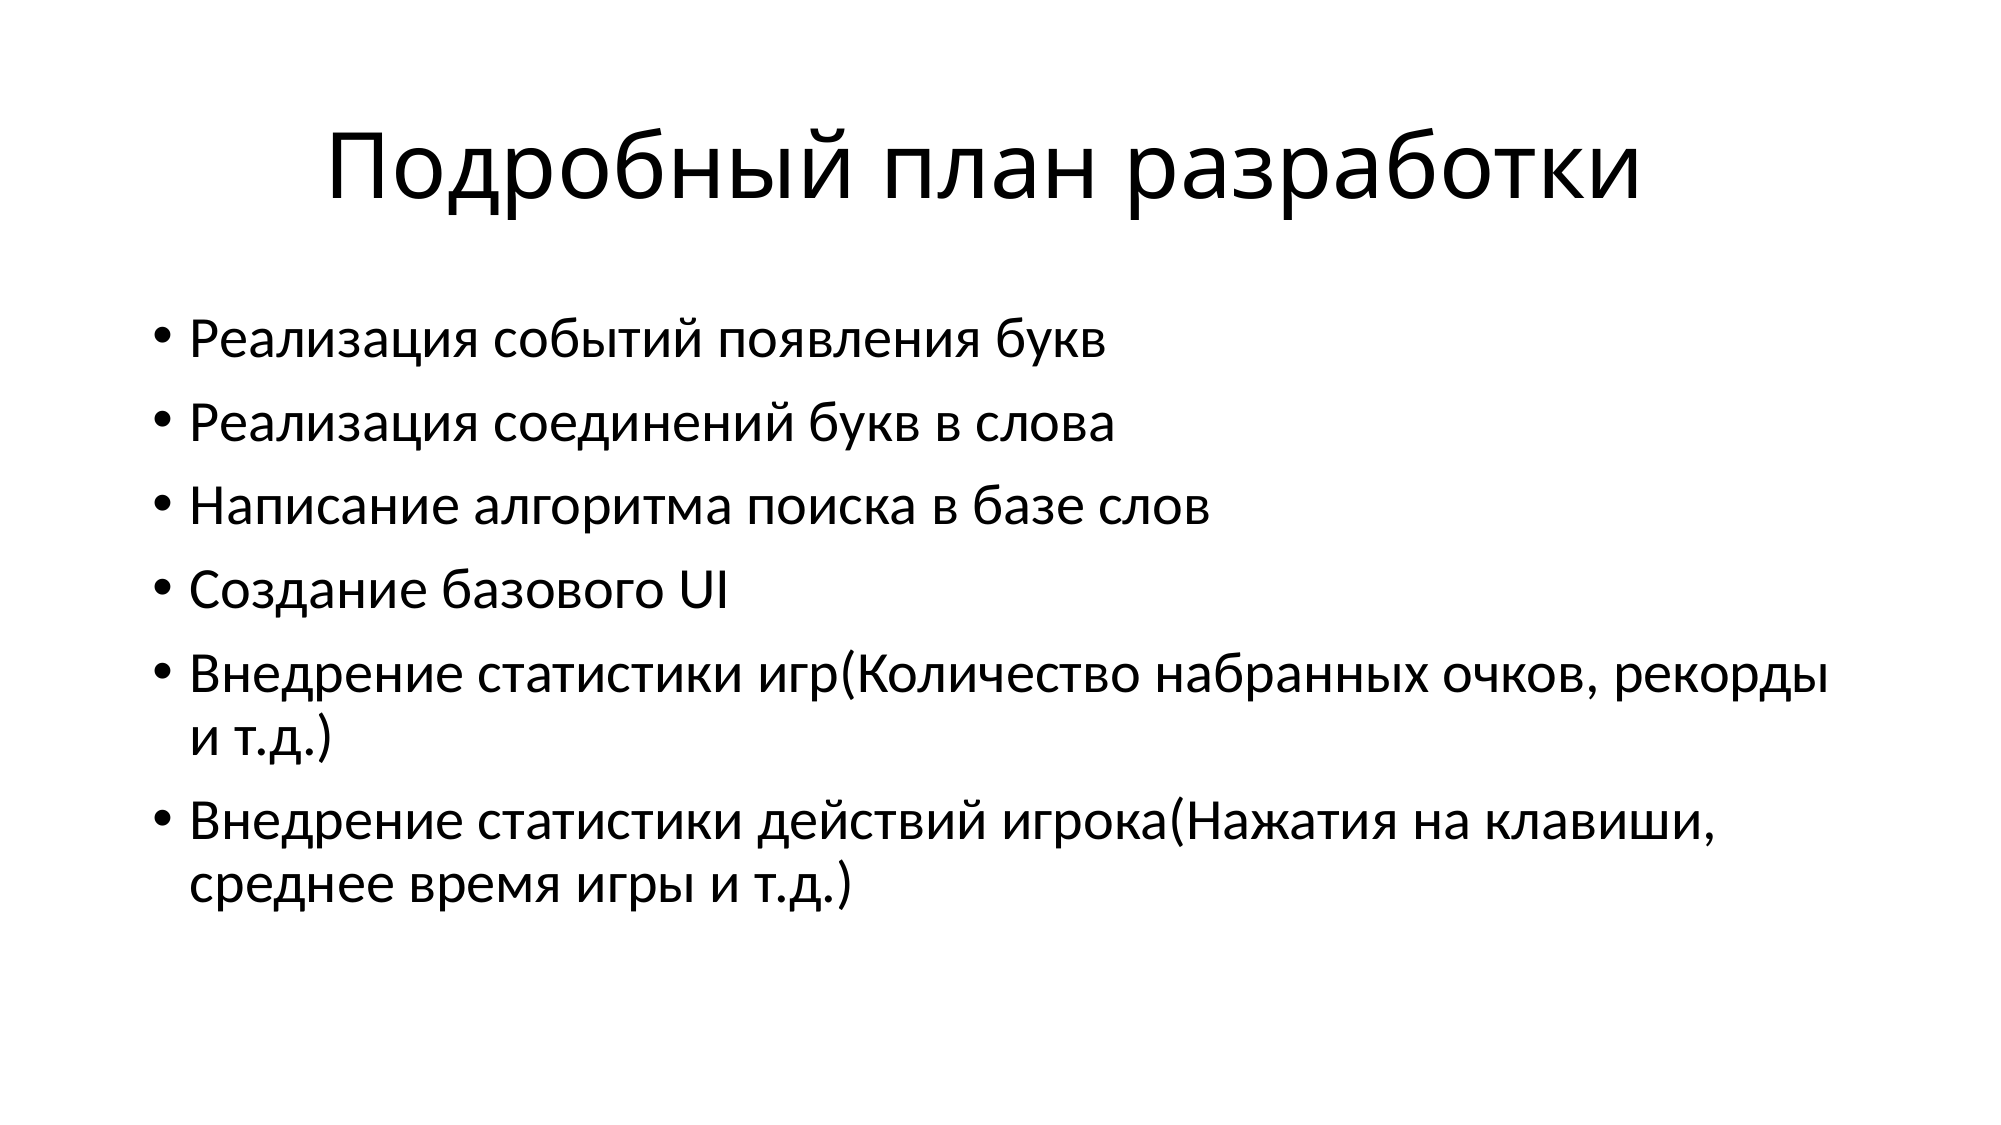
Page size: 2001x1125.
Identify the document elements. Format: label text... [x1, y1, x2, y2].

title Подробный план разработки [137, 59, 1863, 278]
list Реализация событий появления букв Реализация соединений букв в слова Написание алгоритма поиска в базе слов Создание базового UI Внедрение статистики игр(Количество набранных очков, рекорды и т.д.) Внедрение статистики действий игрока(Нажатия на клавиши, среднее время игры и т.д.) [137, 299, 1863, 1014]
